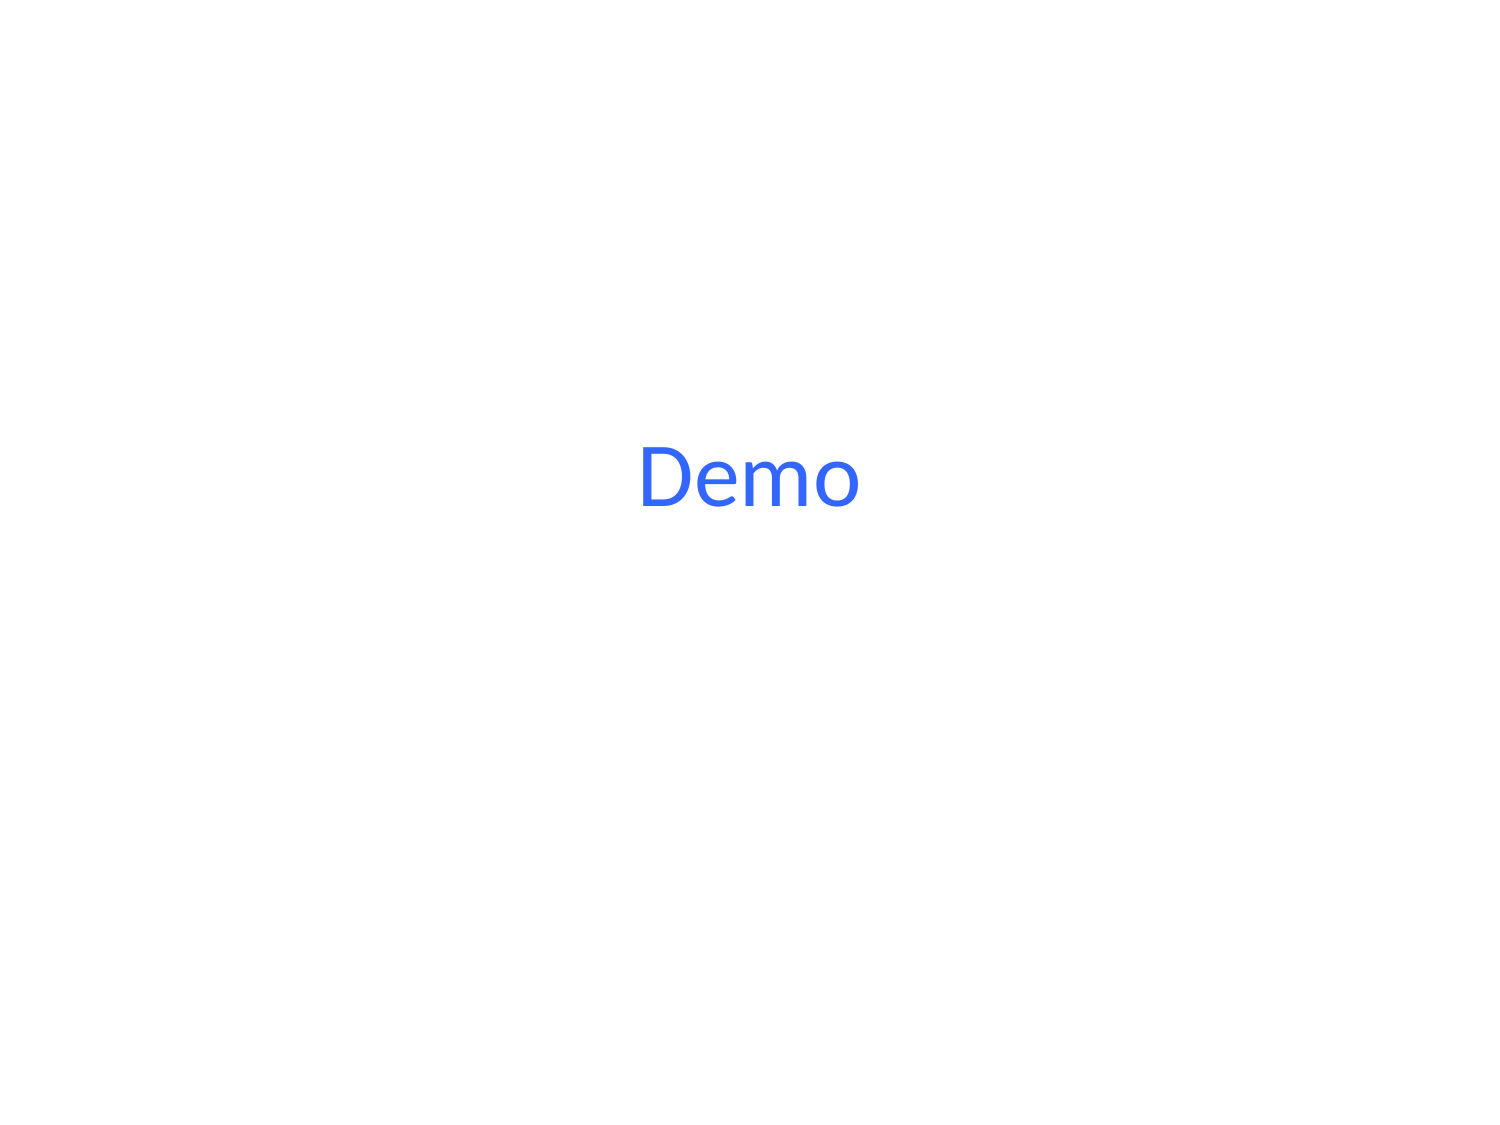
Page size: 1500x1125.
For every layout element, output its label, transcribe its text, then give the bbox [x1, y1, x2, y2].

title Demo [112, 349, 1388, 591]
